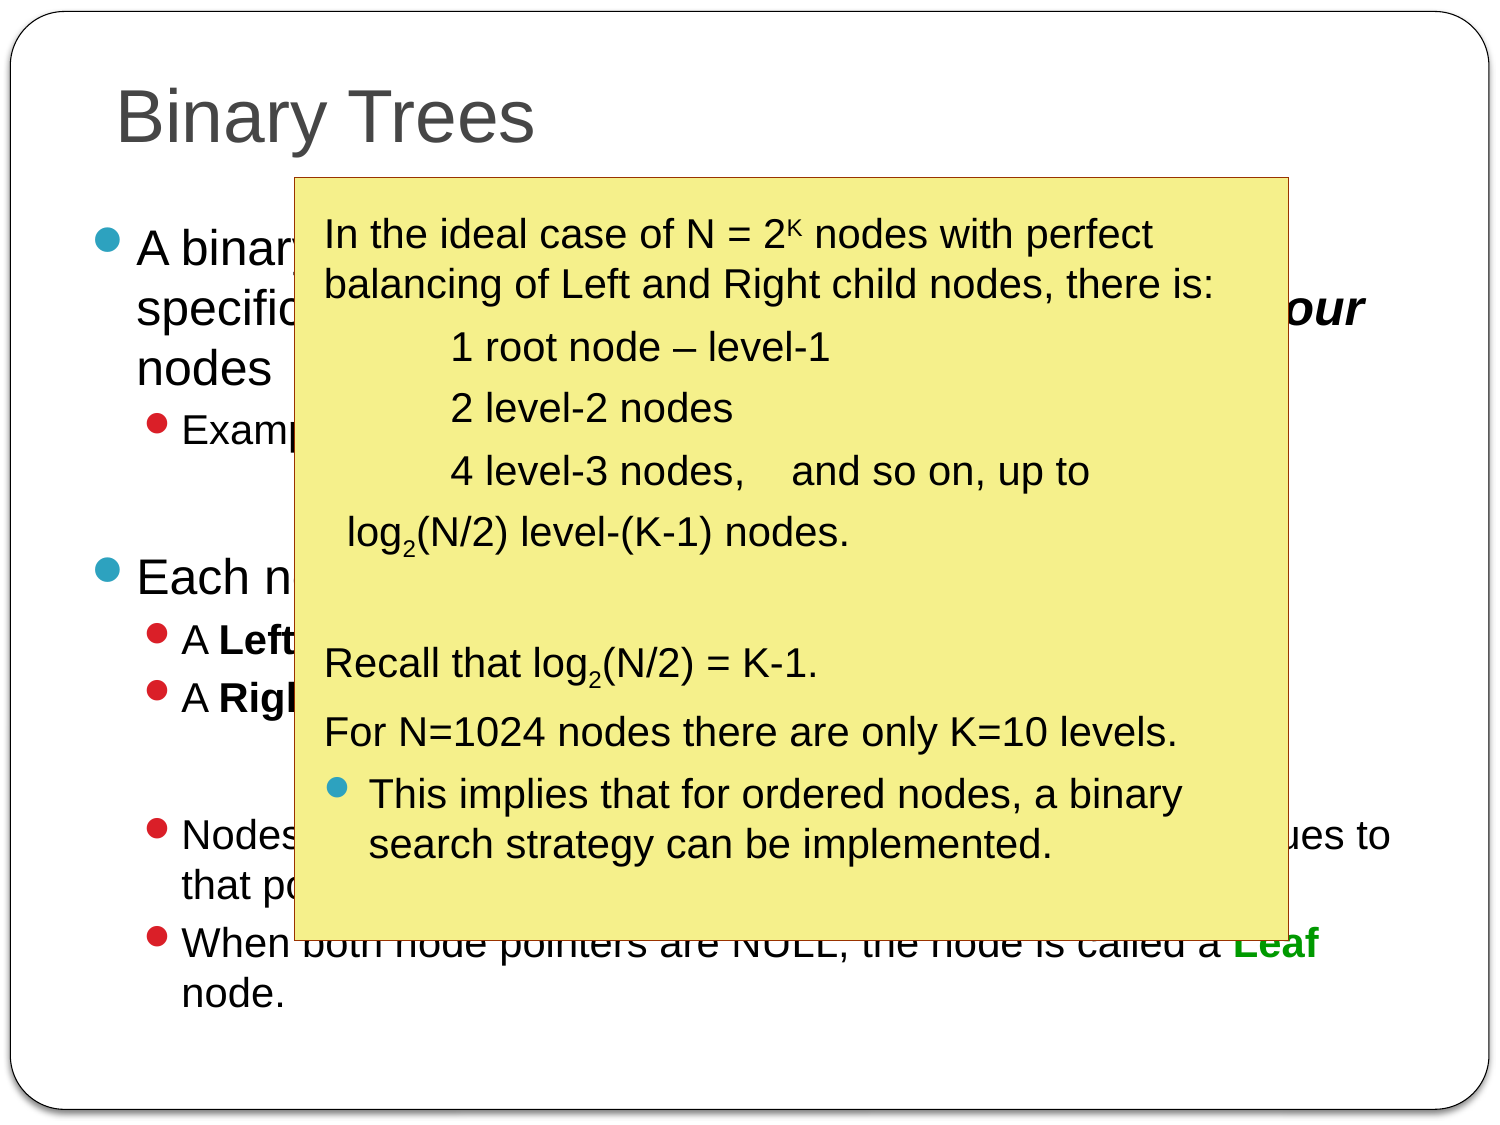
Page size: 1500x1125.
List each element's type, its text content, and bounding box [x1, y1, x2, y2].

list A binary tree is a data structure that is based on a specific relationship that exists between two neighbour nodes Example: P1->Data.ID is less than P2->Data.ID Each node contains two pointer fields A Left child pointer A Right child pointer Nodes that do not have a Left (Right) child assign NULL values to that pointer field When both node pointers are NULL, the node is called a Leaf node. [76, 208, 1425, 988]
title Binary Trees [100, 45, 1425, 173]
text_box In the ideal case of N = 2K nodes with perfect balancing of Left and Right child nodes, there is: 1 root node – level-1 2 level-2 nodes 4 level-3 nodes, and so on, up to log2(N/2) level-(K-1) nodes. Recall that log2(N/2) = K-1. For N=1024 nodes there are only K=10 levels. This implies that for ordered nodes, a binary search strategy can be implemented. [294, 177, 1289, 941]
